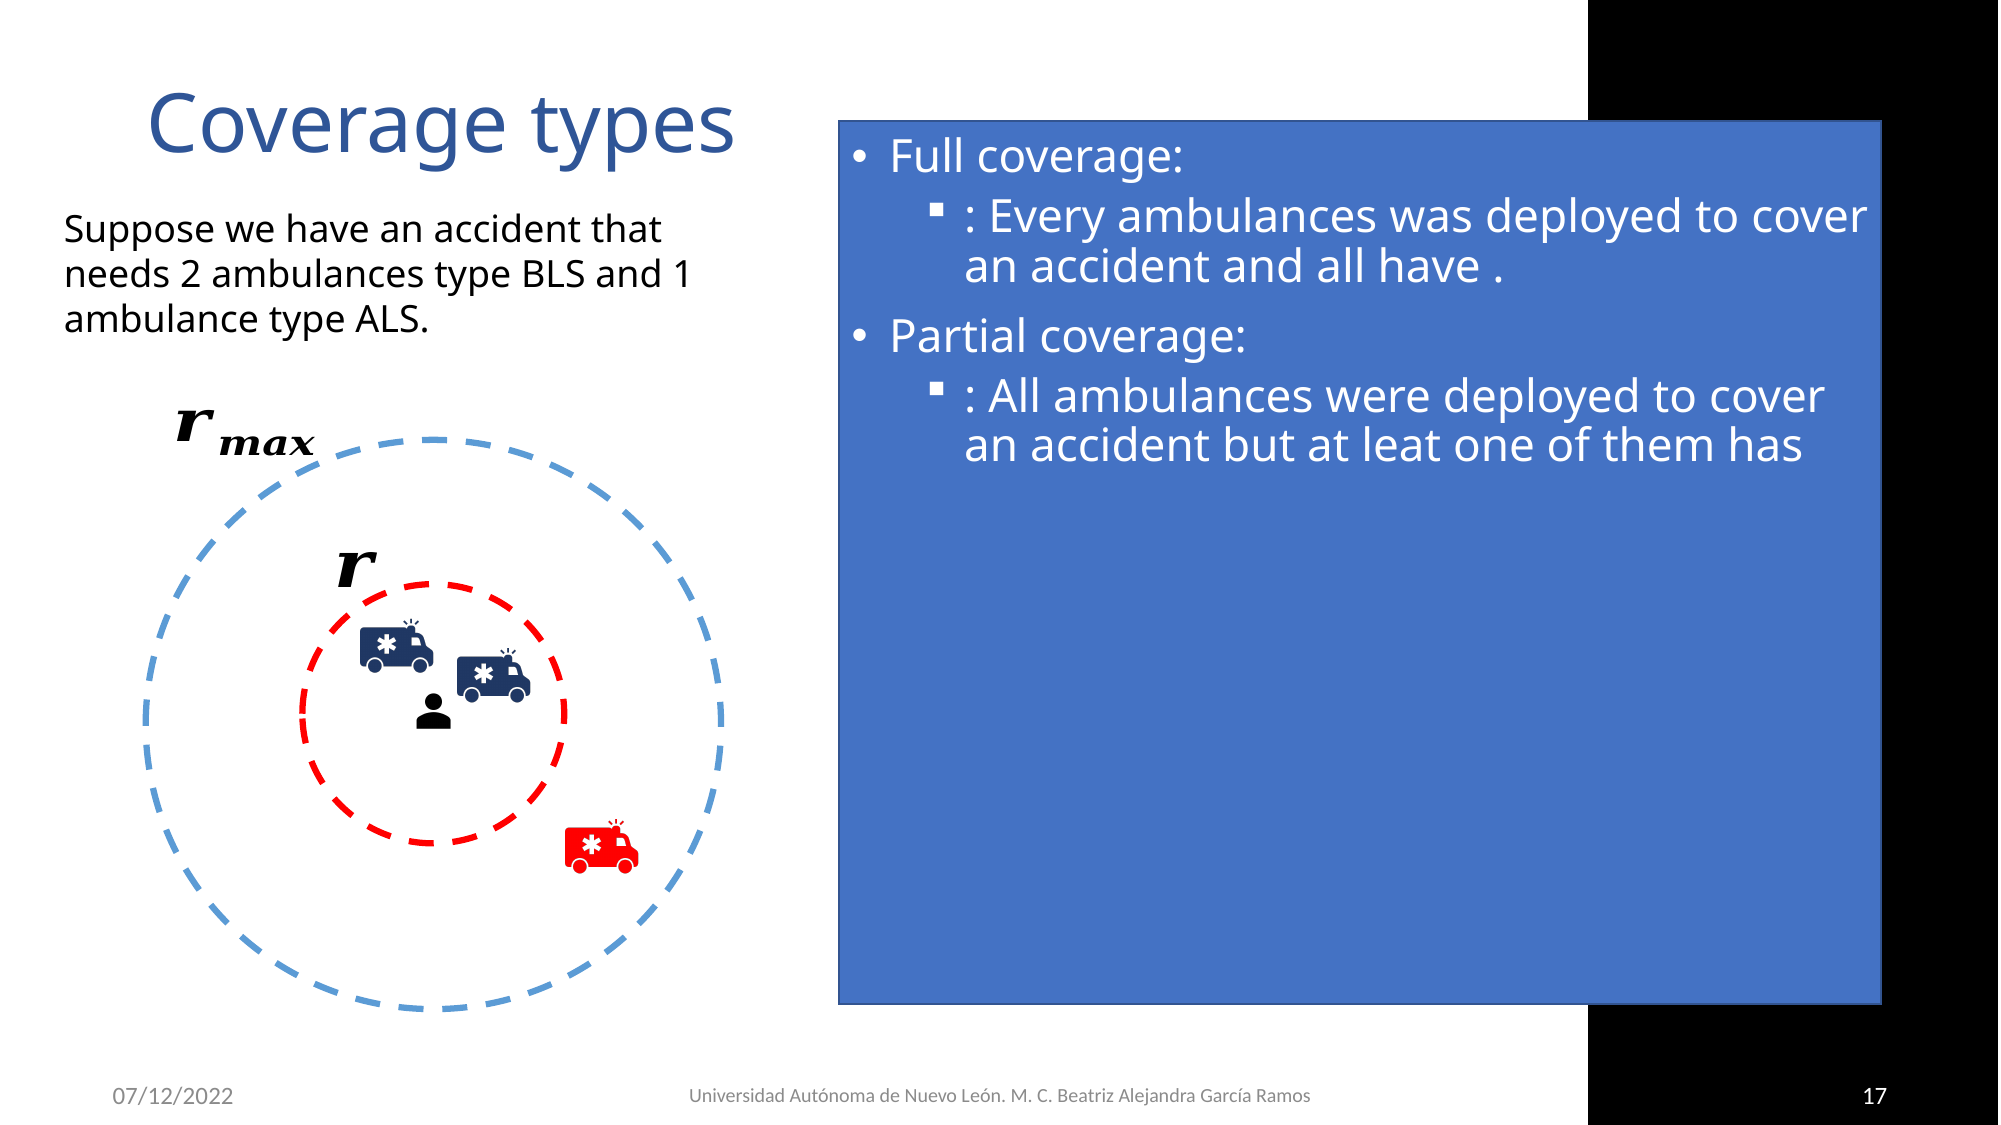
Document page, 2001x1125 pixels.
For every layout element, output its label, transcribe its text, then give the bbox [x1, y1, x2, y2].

picture [558, 806, 645, 894]
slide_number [97, 1065, 548, 1125]
slide_number 17 [1611, 1065, 1903, 1125]
text_box [1588, 0, 1998, 1125]
picture [450, 635, 537, 723]
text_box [145, 389, 722, 1010]
footer Universidad Autónoma de Nuevo León. M. C. Beatriz Alejandra García Ramos [662, 1065, 1338, 1125]
text_box [838, 120, 1882, 1005]
title Coverage types [131, 34, 756, 197]
picture [353, 606, 440, 693]
text_box Suppose we have an accident that needs 2 ambulances type BLS and 1 ambulance type ALS. [48, 197, 789, 348]
